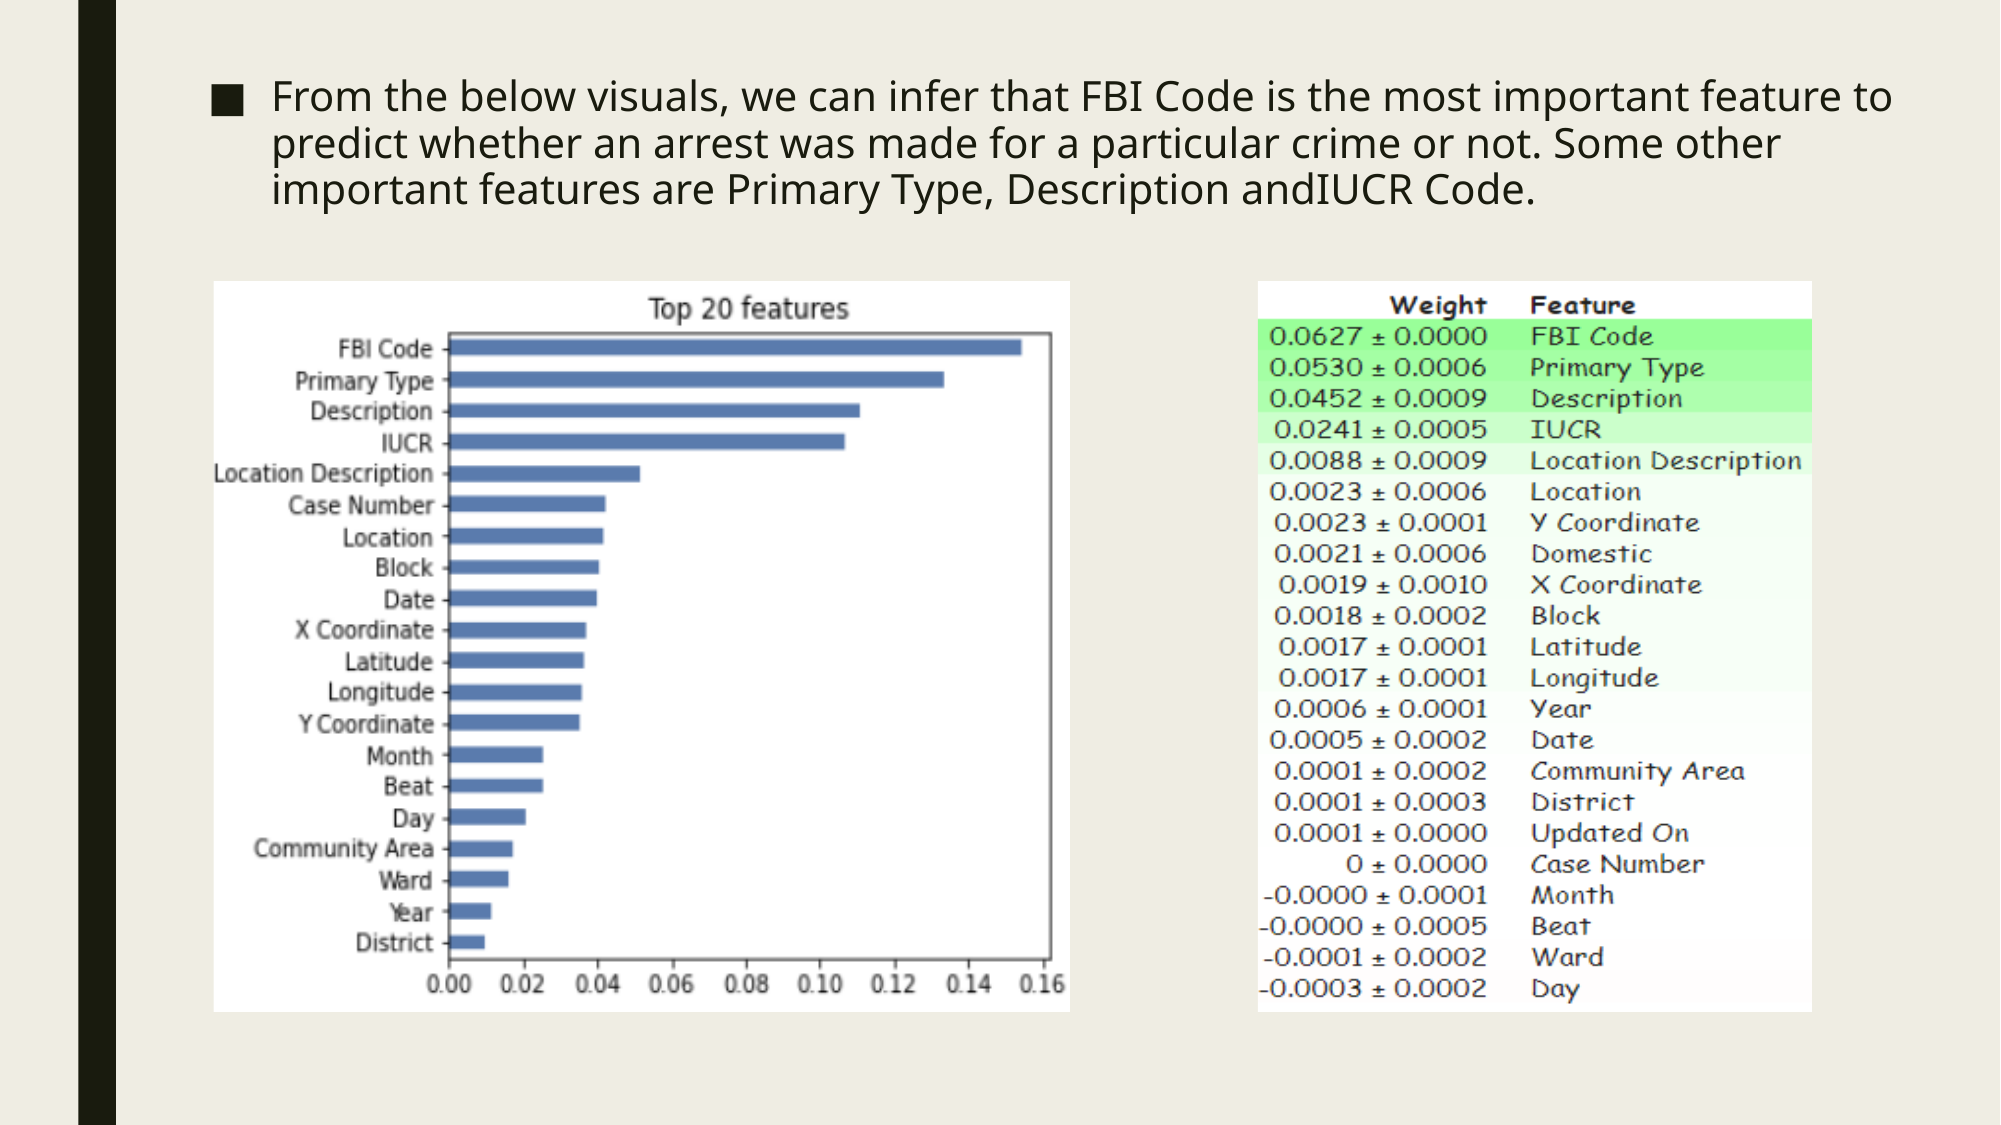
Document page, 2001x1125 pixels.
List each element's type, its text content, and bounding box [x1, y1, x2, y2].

list From the below visuals, we can infer that FBI Code is the most important feature to predict whether an arrest was made for a particular crime or not. Some other important features are Primary Type, Description andIUCR Code. [192, 66, 1916, 1068]
picture [1257, 280, 1812, 1012]
picture [213, 280, 1070, 1012]
